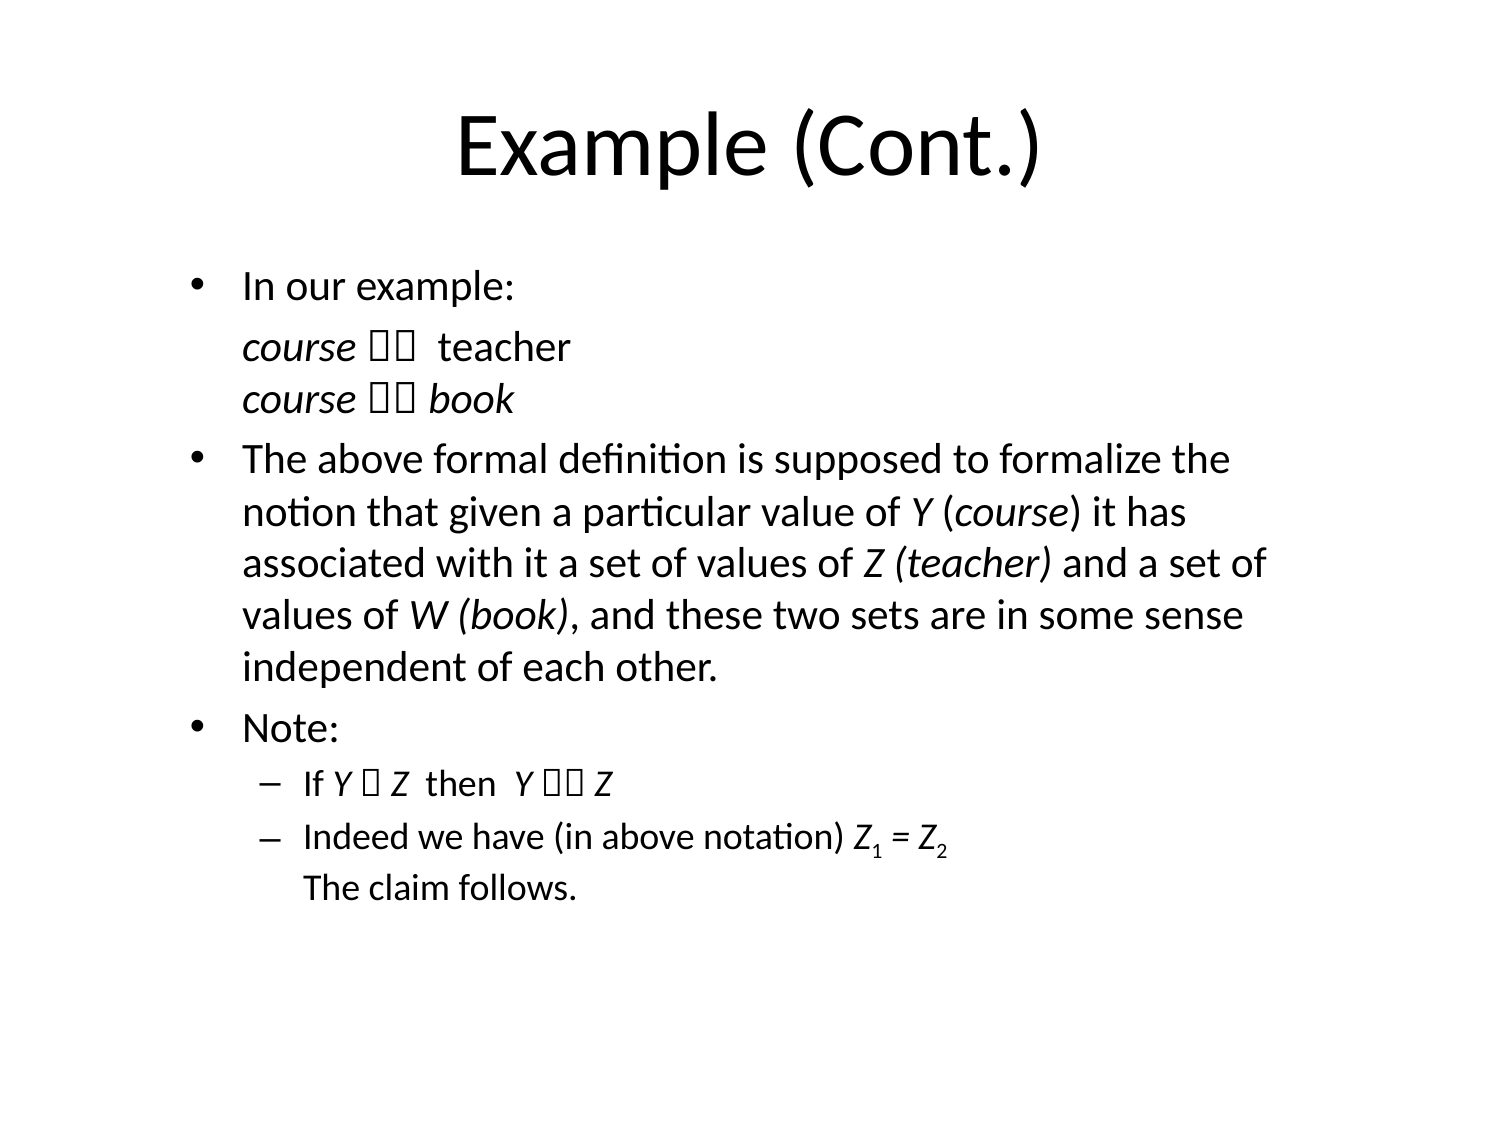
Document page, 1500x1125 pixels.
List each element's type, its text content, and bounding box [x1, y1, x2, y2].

list In our example: course  teacher course  book The above formal definition is supposed to formalize the notion that given a particular value of Y (course) it has associated with it a set of values of Z (teacher) and a set of values of W (book), and these two sets are in some sense independent of each other. Note: If Y  Z then Y  Z Indeed we have (in above notation) Z1 = Z2 The claim follows. [174, 249, 1313, 926]
title Example (Cont.) [74, 44, 1426, 233]
